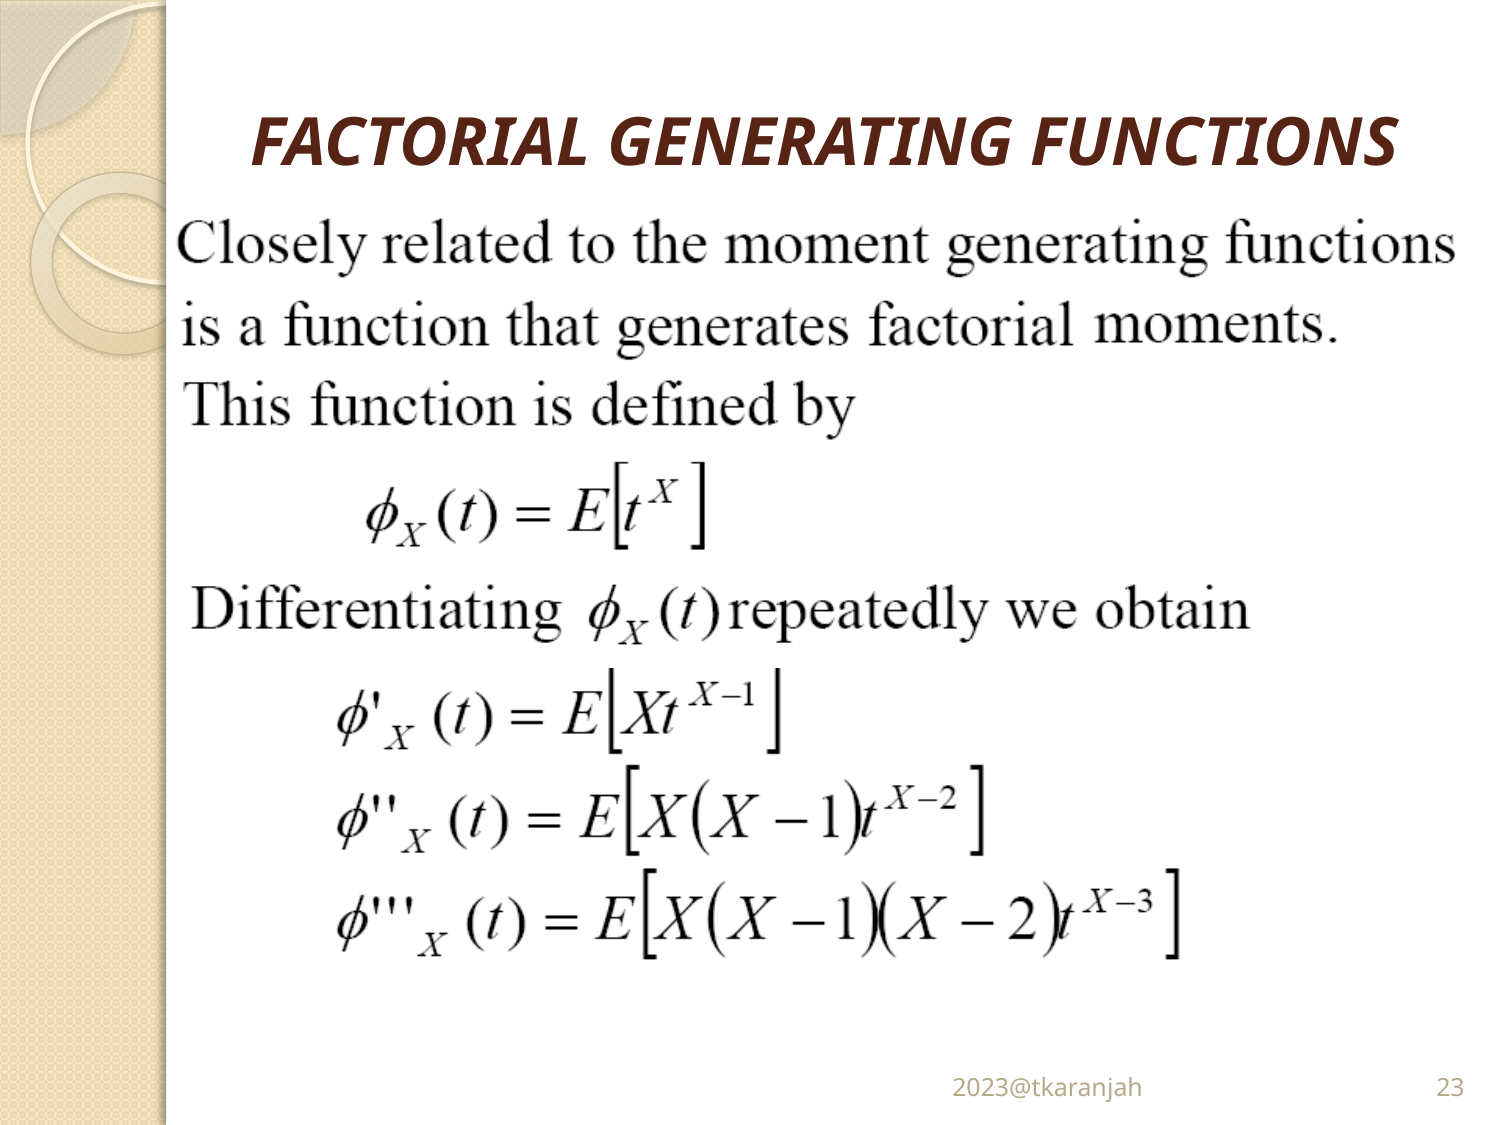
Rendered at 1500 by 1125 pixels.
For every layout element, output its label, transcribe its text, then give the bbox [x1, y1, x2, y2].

slide_number 23 [1413, 1034, 1488, 1113]
picture [170, 373, 861, 446]
title FACTORIAL GENERATING FUNCTIONS [235, 45, 1466, 213]
picture [324, 668, 1189, 969]
picture [182, 574, 1257, 655]
picture [348, 455, 719, 565]
picture [1080, 290, 1341, 362]
picture [170, 290, 1078, 368]
footer 2023@tkaranjah [937, 1034, 1413, 1113]
picture [170, 207, 1461, 279]
